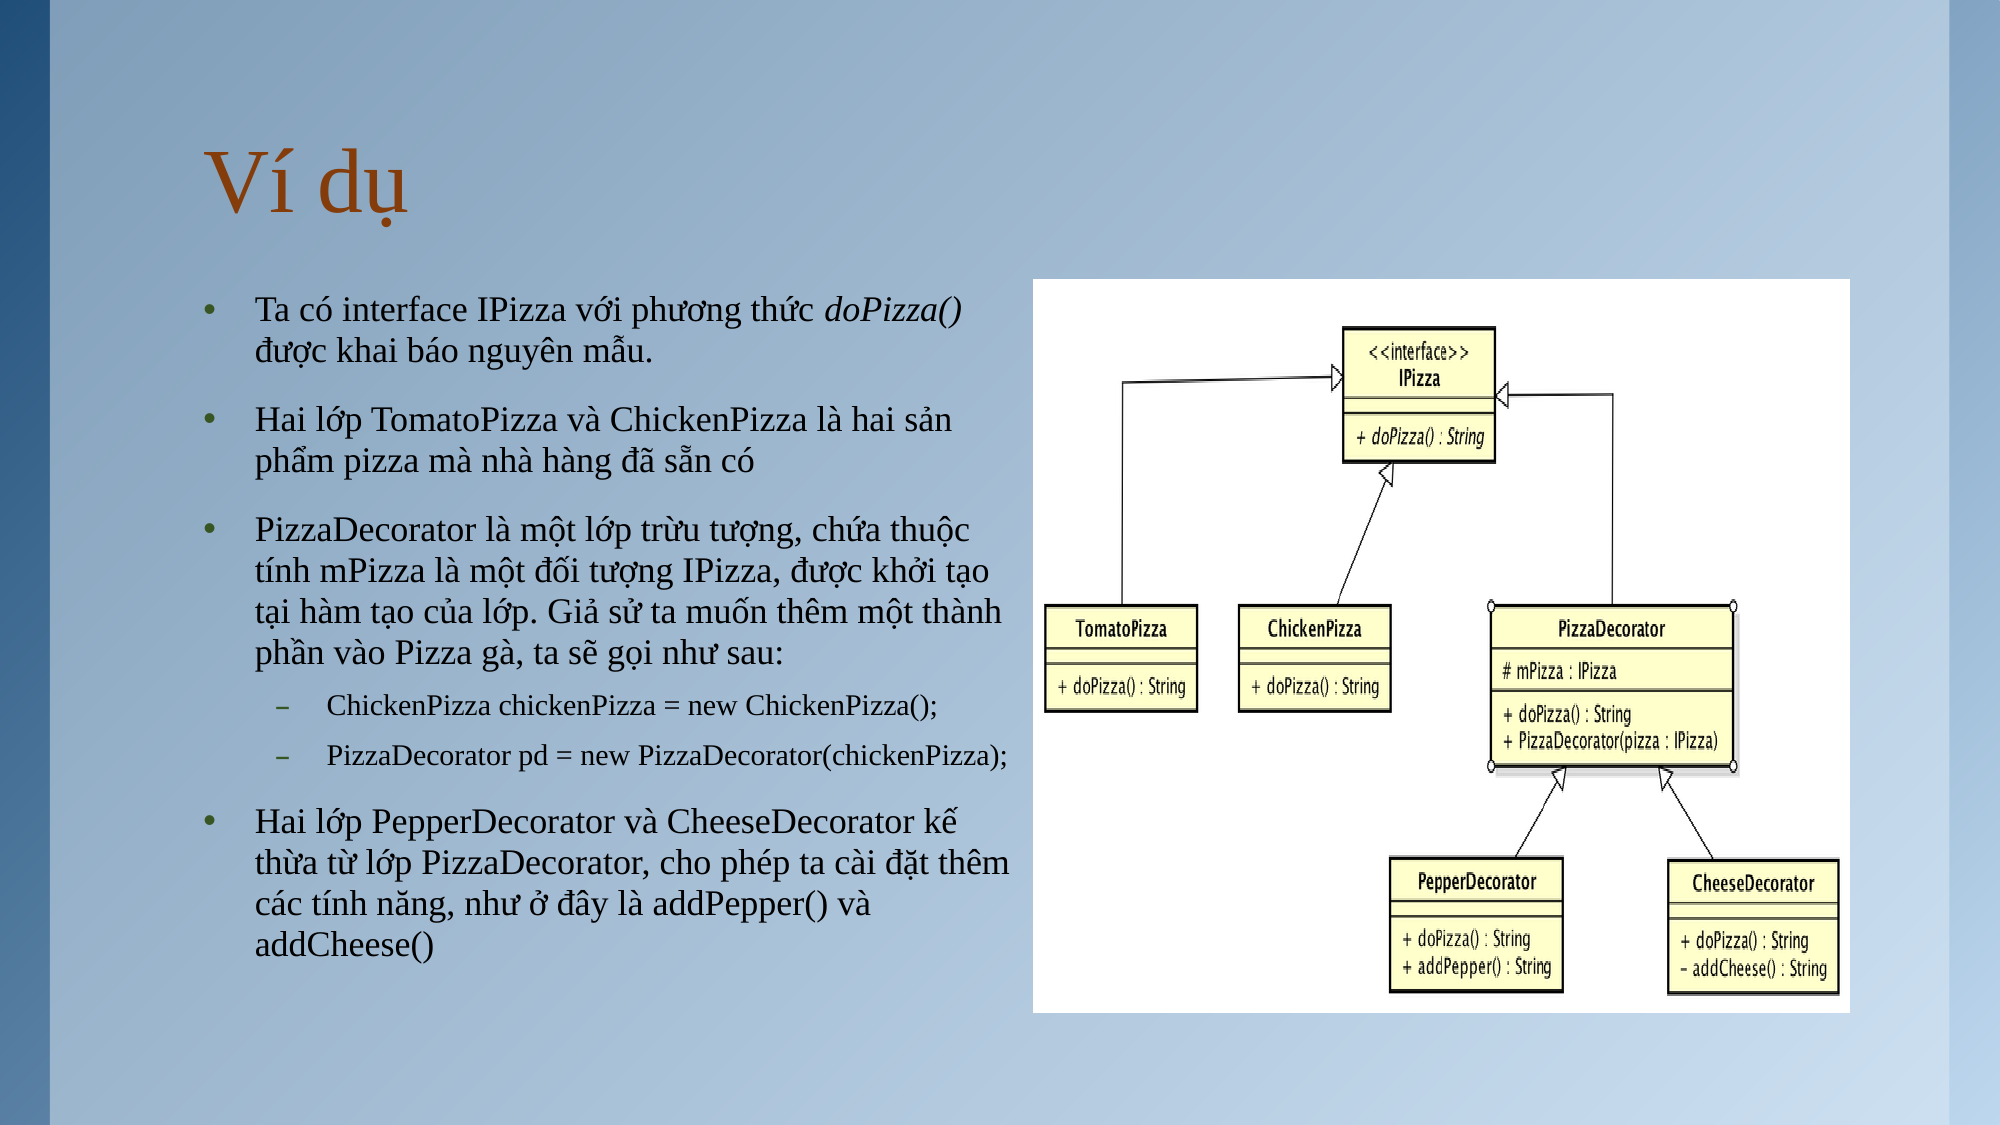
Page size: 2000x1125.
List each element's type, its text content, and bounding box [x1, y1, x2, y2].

picture [1033, 279, 1850, 1013]
title Ví dụ [183, 12, 1850, 242]
list Ta có interface IPizza với phương thức doPizza() được khai báo nguyên mẫu. Hai lớp TomatoPizza và ChickenPizza là hai sản phẩm pizza mà nhà hàng đã sẵn có PizzaDecorator là một lớp trừu tượng, chứa thuộc tính mPizza là một đối tượng IPizza, được khởi tạo tại hàm tạo của lớp. Giả sử ta muốn thêm một thành phần vào Pizza gà, ta sẽ gọi như sau: ChickenPizza chickenPizza = new ChickenPizza(); PizzaDecorator pd = new PizzaDecorator(chickenPizza); Hai lớp PepperDecorator và CheeseDecorator kế thừa từ lớp PizzaDecorator, cho phép ta cài đặt thêm các tính năng, như ở đây là addPepper() và addCheese() [183, 279, 1033, 1013]
